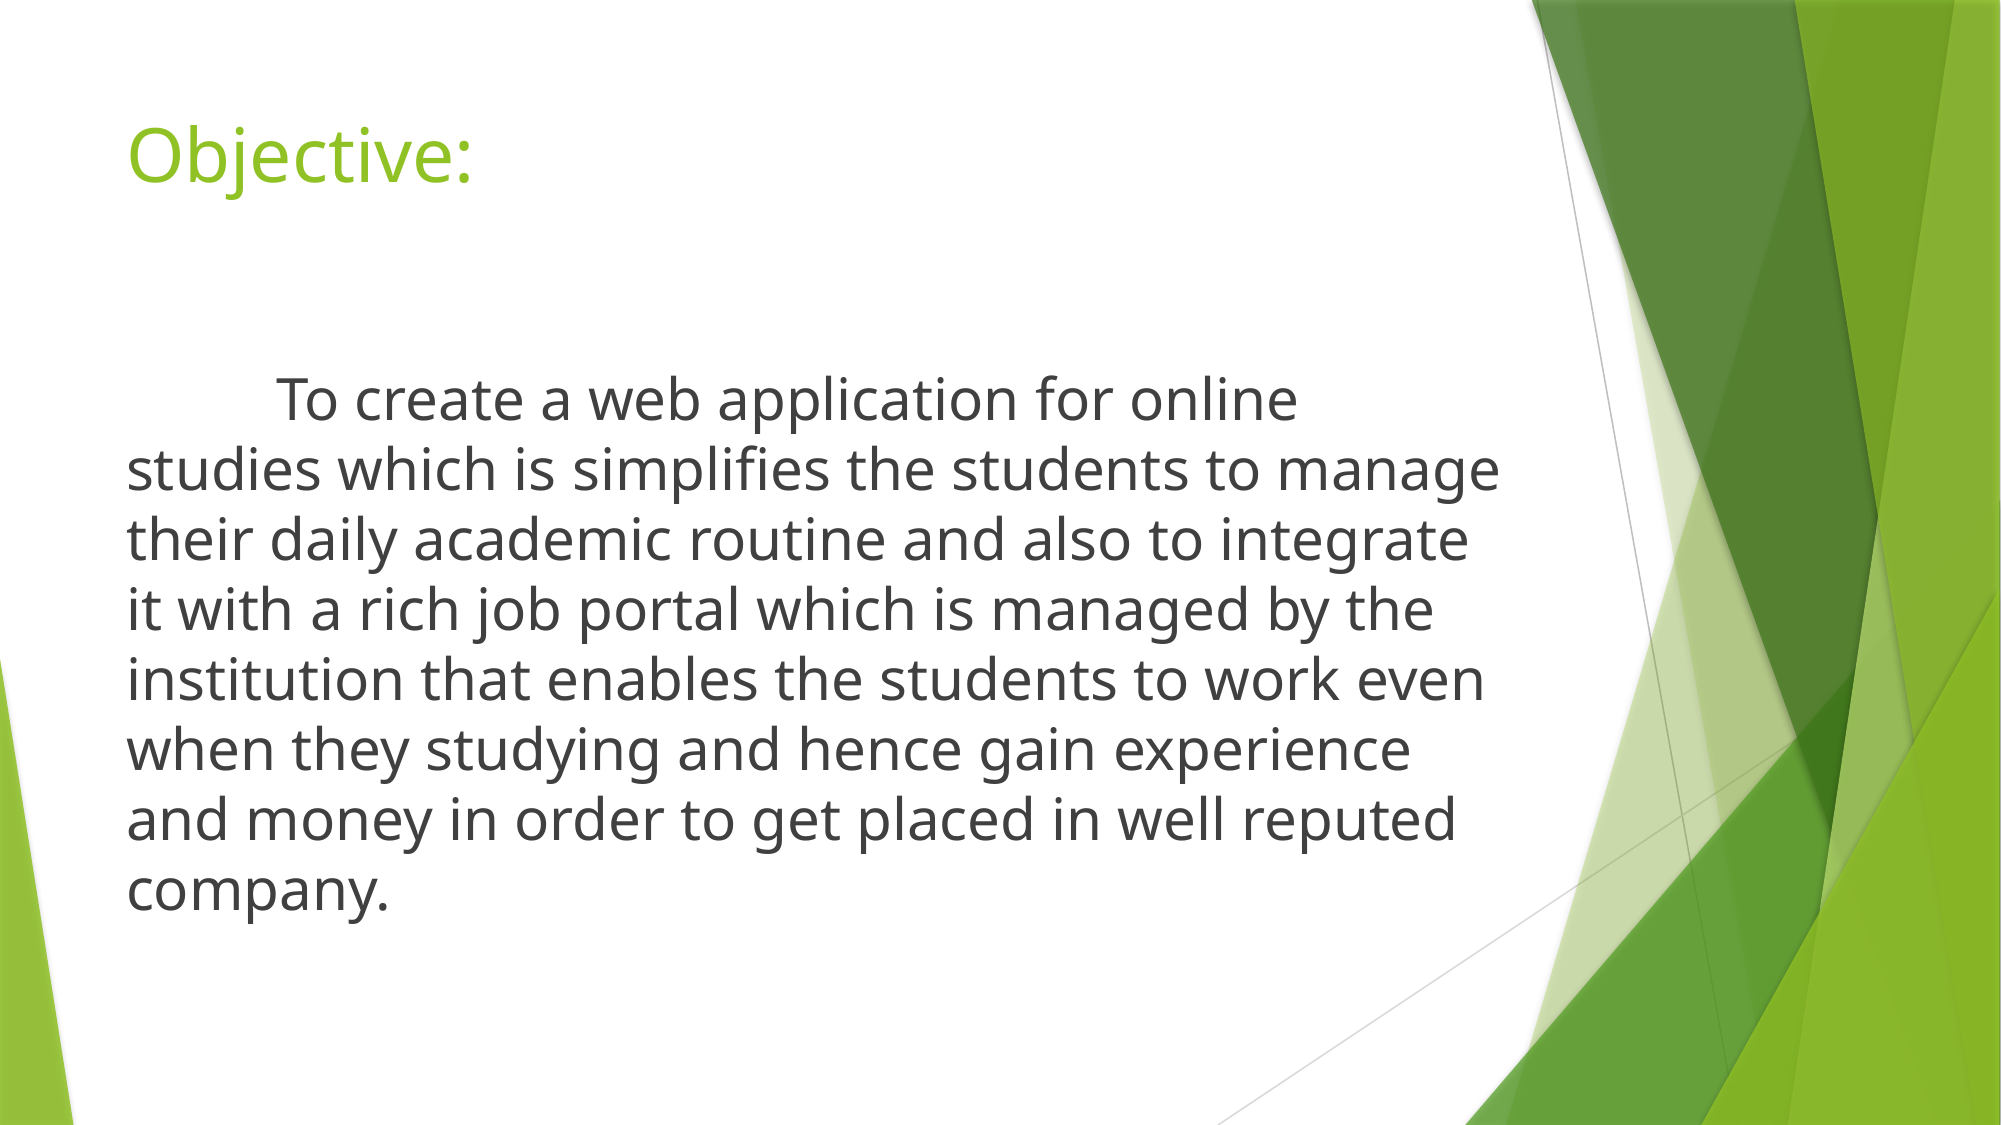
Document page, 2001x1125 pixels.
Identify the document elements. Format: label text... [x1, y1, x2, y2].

list To create a web application for online studies which is simplifies the students to manage their daily academic routine and also to integrate it with a rich job portal which is managed by the institution that enables the students to work even when they studying and hence gain experience and money in order to get placed in well reputed company. [111, 354, 1522, 992]
title Objective: [111, 99, 1522, 317]
